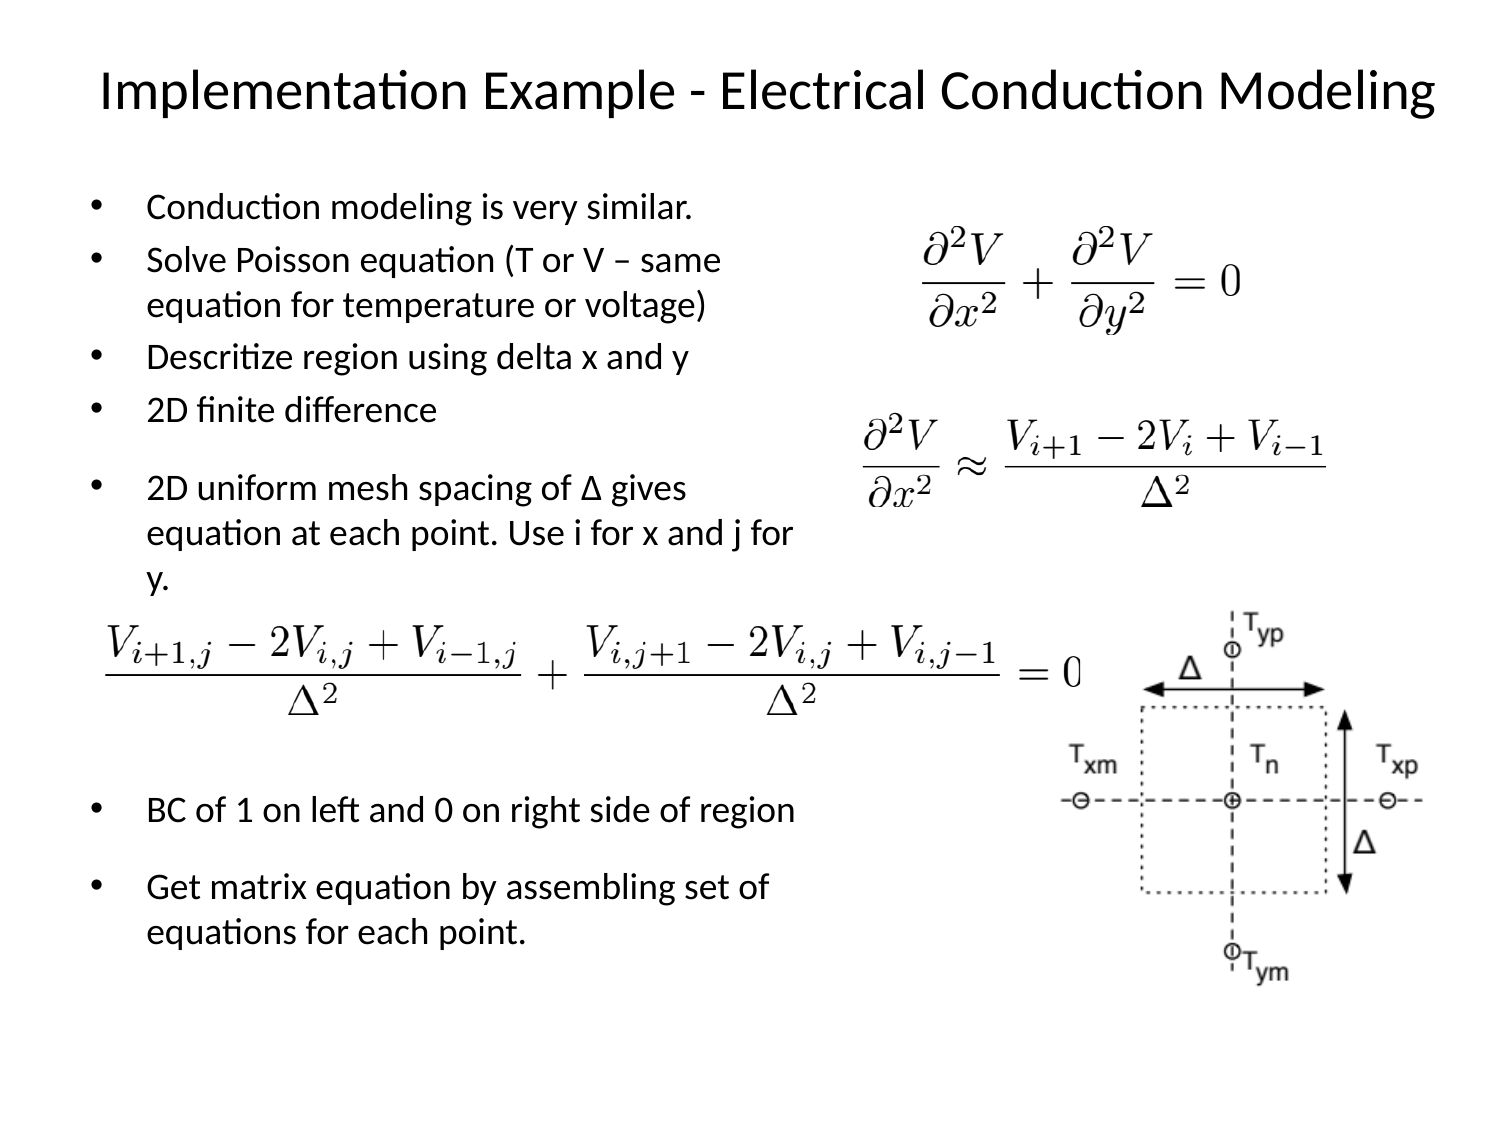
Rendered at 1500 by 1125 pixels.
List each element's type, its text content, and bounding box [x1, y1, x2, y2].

picture [921, 225, 1240, 335]
picture [104, 587, 1442, 1005]
title Implementation Example - Electrical Conduction Modeling [75, 12, 1463, 162]
picture [862, 412, 1327, 507]
list Conduction modeling is very similar. Solve Poisson equation (T or V – same equation for temperature or voltage) Descritize region using delta x and y 2D finite difference 2D uniform mesh spacing of Δ gives equation at each point. Use i for x and j for y. BC of 1 on left and 0 on right side of region Get matrix equation by assembling set of equations for each point. [75, 174, 838, 1075]
